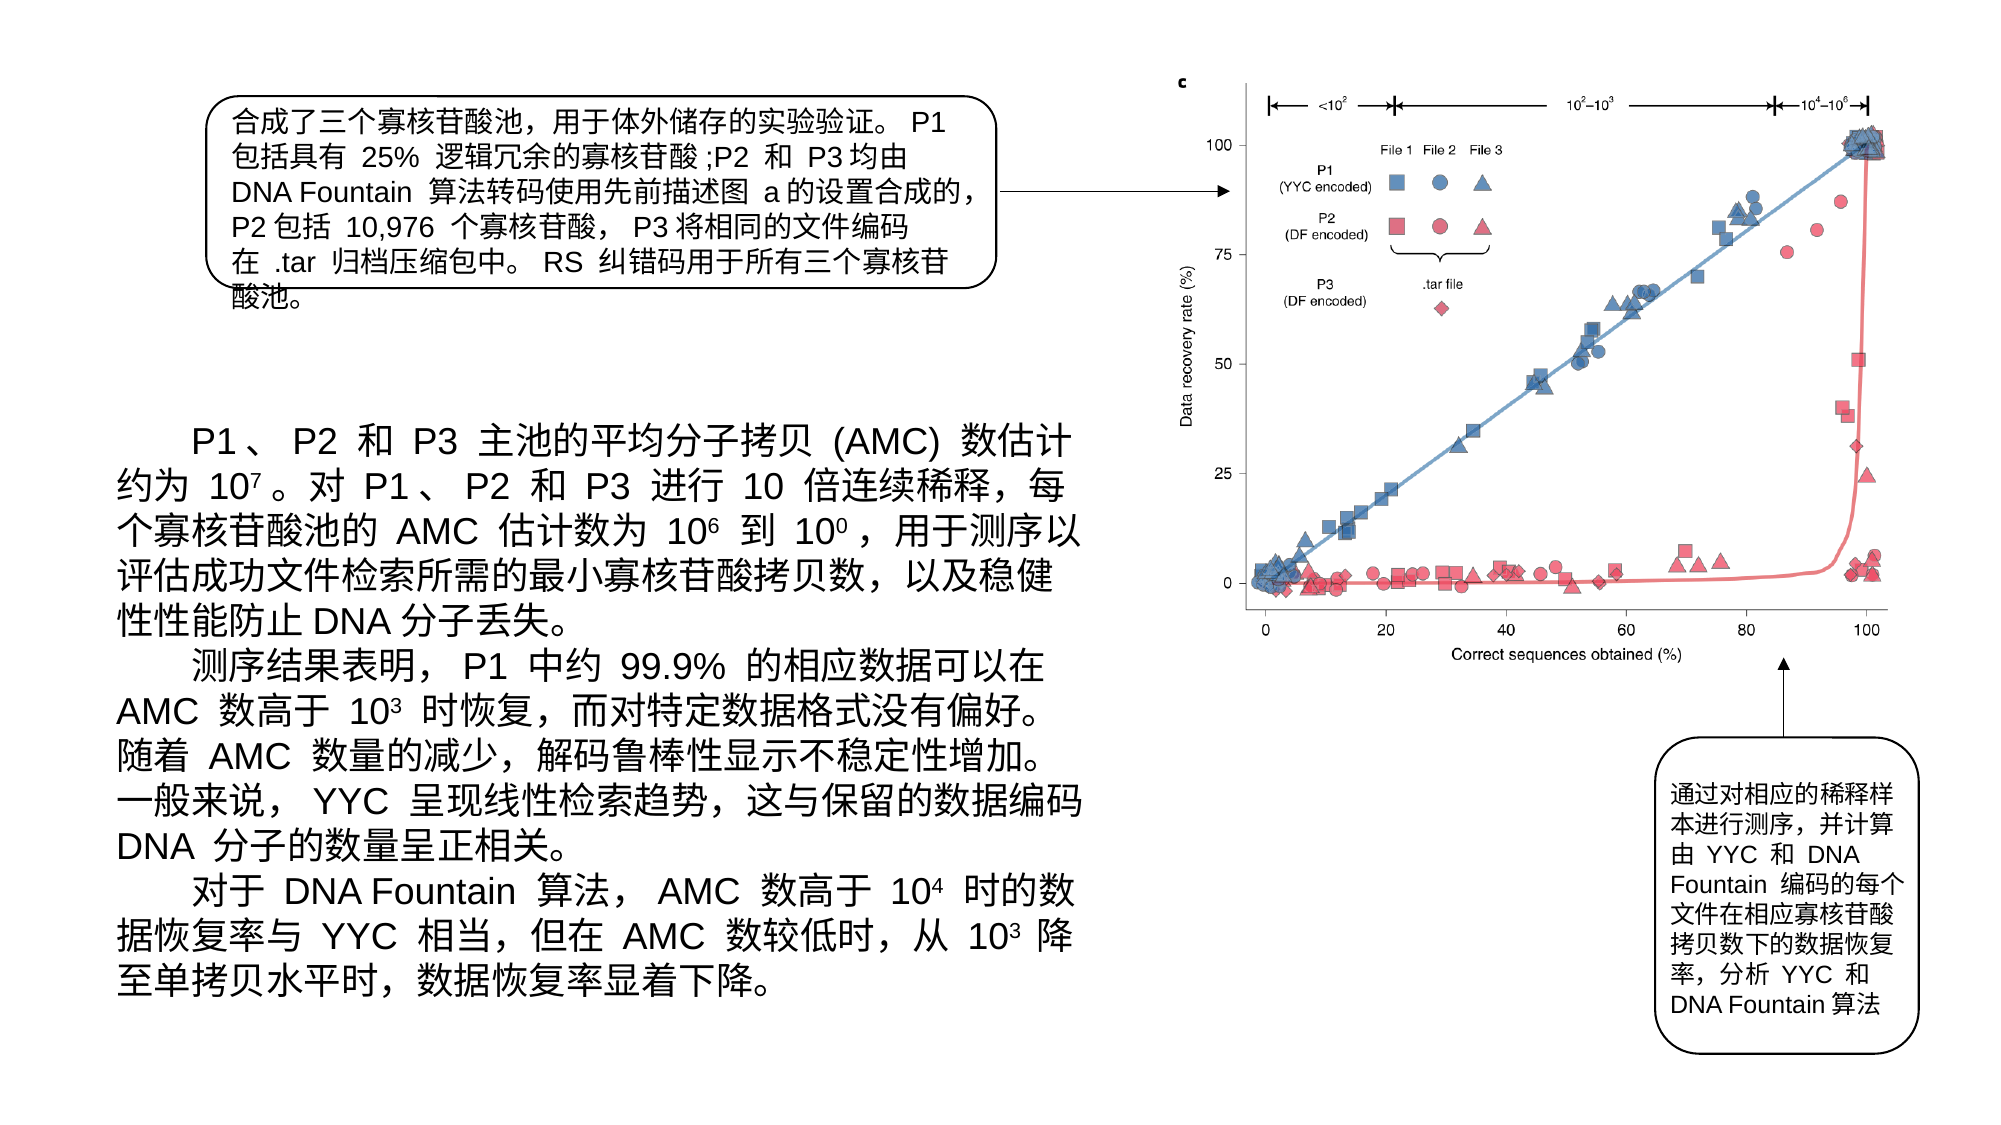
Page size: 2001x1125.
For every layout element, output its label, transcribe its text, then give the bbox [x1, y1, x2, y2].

picture [1164, 61, 1910, 677]
text_box [989, 106, 998, 278]
text_box 通过对相应的稀释样本进行测序，并计算由 YYC 和 DNA Fountain 编码的每个文件在相应寡核苷酸拷贝数下的数据恢复率，分析 YYC 和 DNA Fountain算法 [1655, 771, 1934, 1026]
text_box [1657, 1026, 1917, 1055]
text_box [205, 103, 216, 281]
text_box 合成了三个寡核苷酸池，用于体外储存的实验验证。P1包括具有 25% 逻辑冗余的寡核苷酸;P2 和 P3均由 DNA Fountain 算法转码使用先前描述图 a的设置合成的，P2包括 10,976 个寡核苷酸，P3将相同的文件编码在 .tar 归档压缩包中。RS 纠错码用于所有三个寡核苷酸池。 [216, 96, 989, 321]
text_box P1、P2 和 P3 主池的平均分子拷贝 (AMC) 数估计约为 107。对 P1、P2 和 P3 进行 10 倍连续稀释，每个寡核苷酸池的 AMC 估计数为 106 到 100，用于测序以评估成功文件检索所需的最小寡核苷酸拷贝数，以及稳健性性能防止DNA分子丢失。 测序结果表明，P1 中约 99.9% 的相应数据可以在 AMC 数高于 103 时恢复，而对特定数据格式没有偏好。随着 AMC 数量的减少，解码鲁棒性显示不稳定性增加。一般来说，YYC 呈现线性检索趋势，这与保留的数据编码 DNA 分子的数量呈正相关。 对于 DNA Fountain 算法，AMC 数高于 104 时的数据恢复率与 YYC 相当，但在 AMC 数较低时，从 103 降至单拷贝水平时，数据恢复率显着下降。 [101, 409, 1102, 1010]
text_box [1655, 736, 1919, 771]
